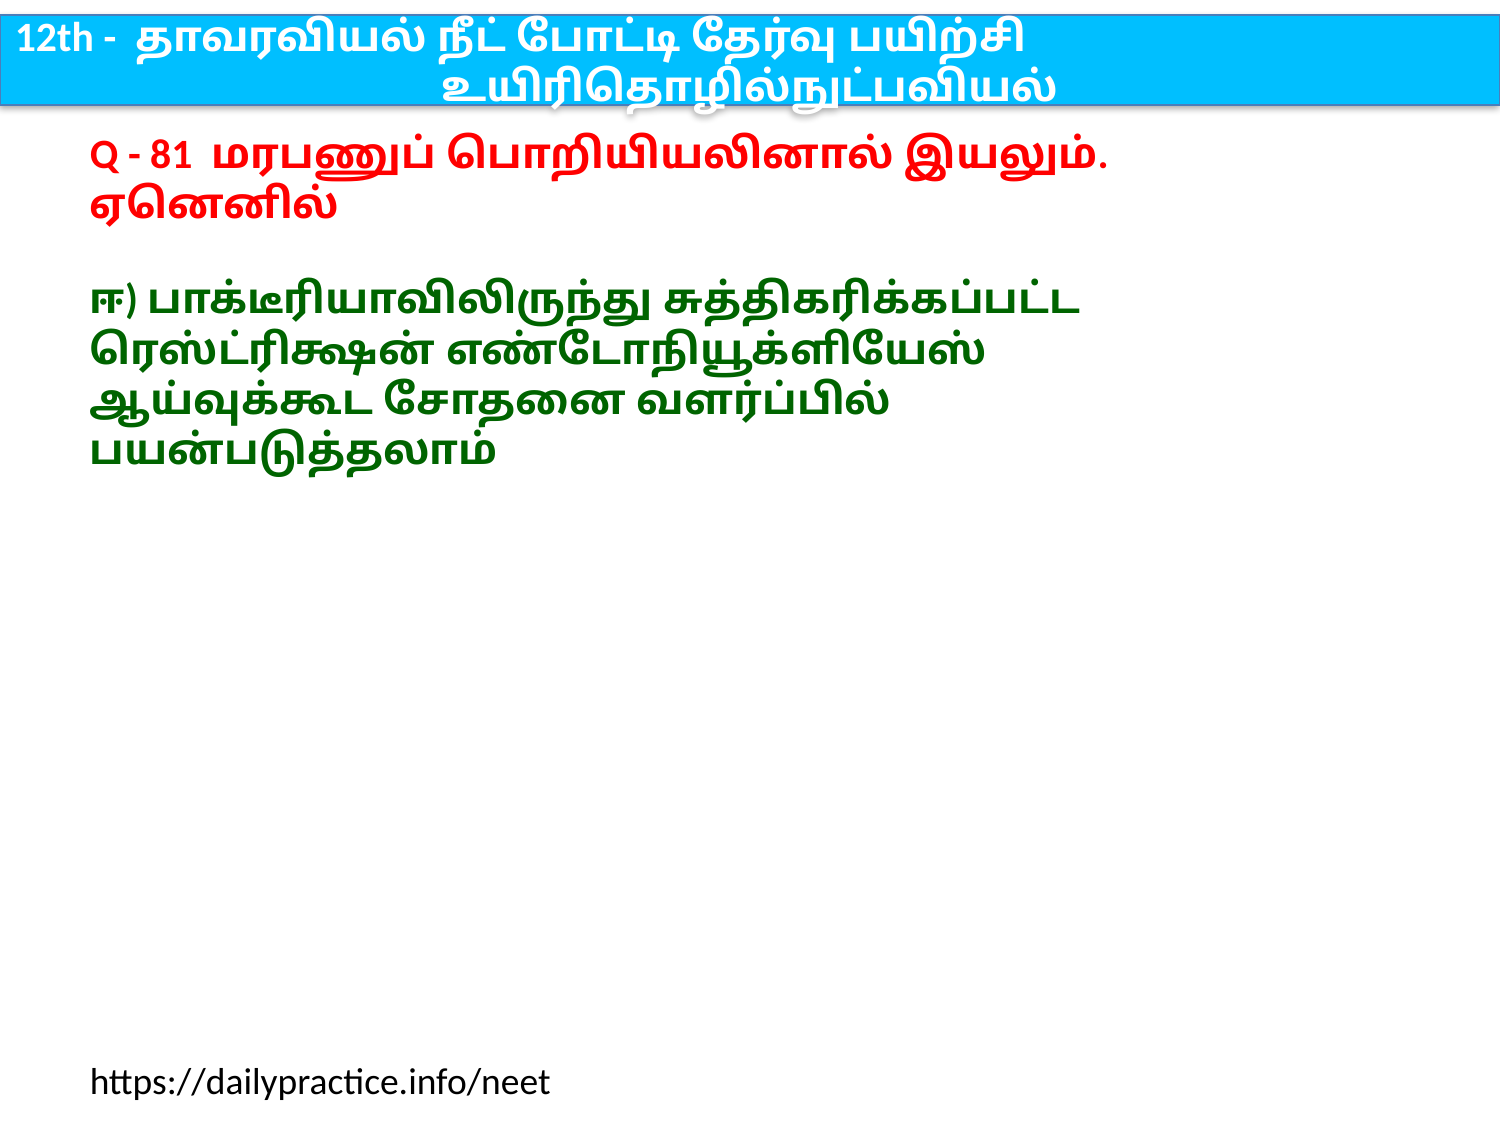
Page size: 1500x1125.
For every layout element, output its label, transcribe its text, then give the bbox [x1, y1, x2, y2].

text_box Q - 81 மரபணுப் பொறியியலினால் இயலும். ஏனெனில் ஈ) பாக்டீரியாவிலிருந்து சுத்திகரிக்கப்பட்ட ரெஸ்ட்ரிக்ஷன் எண்டோநியூக்ளியேஸ் ஆய்வுக்கூட சோதனை வளர்ப்பில் பயன்படுத்தலாம் [74, 74, 1275, 480]
text_box https://dailypractice.info/neet [74, 1049, 675, 1110]
text_box 12th - தாவரவியல் நீட் போட்டி தேர்வு பயிற்சி உயிரிதொழில்நுட்பவியல் [0, 14, 1500, 106]
